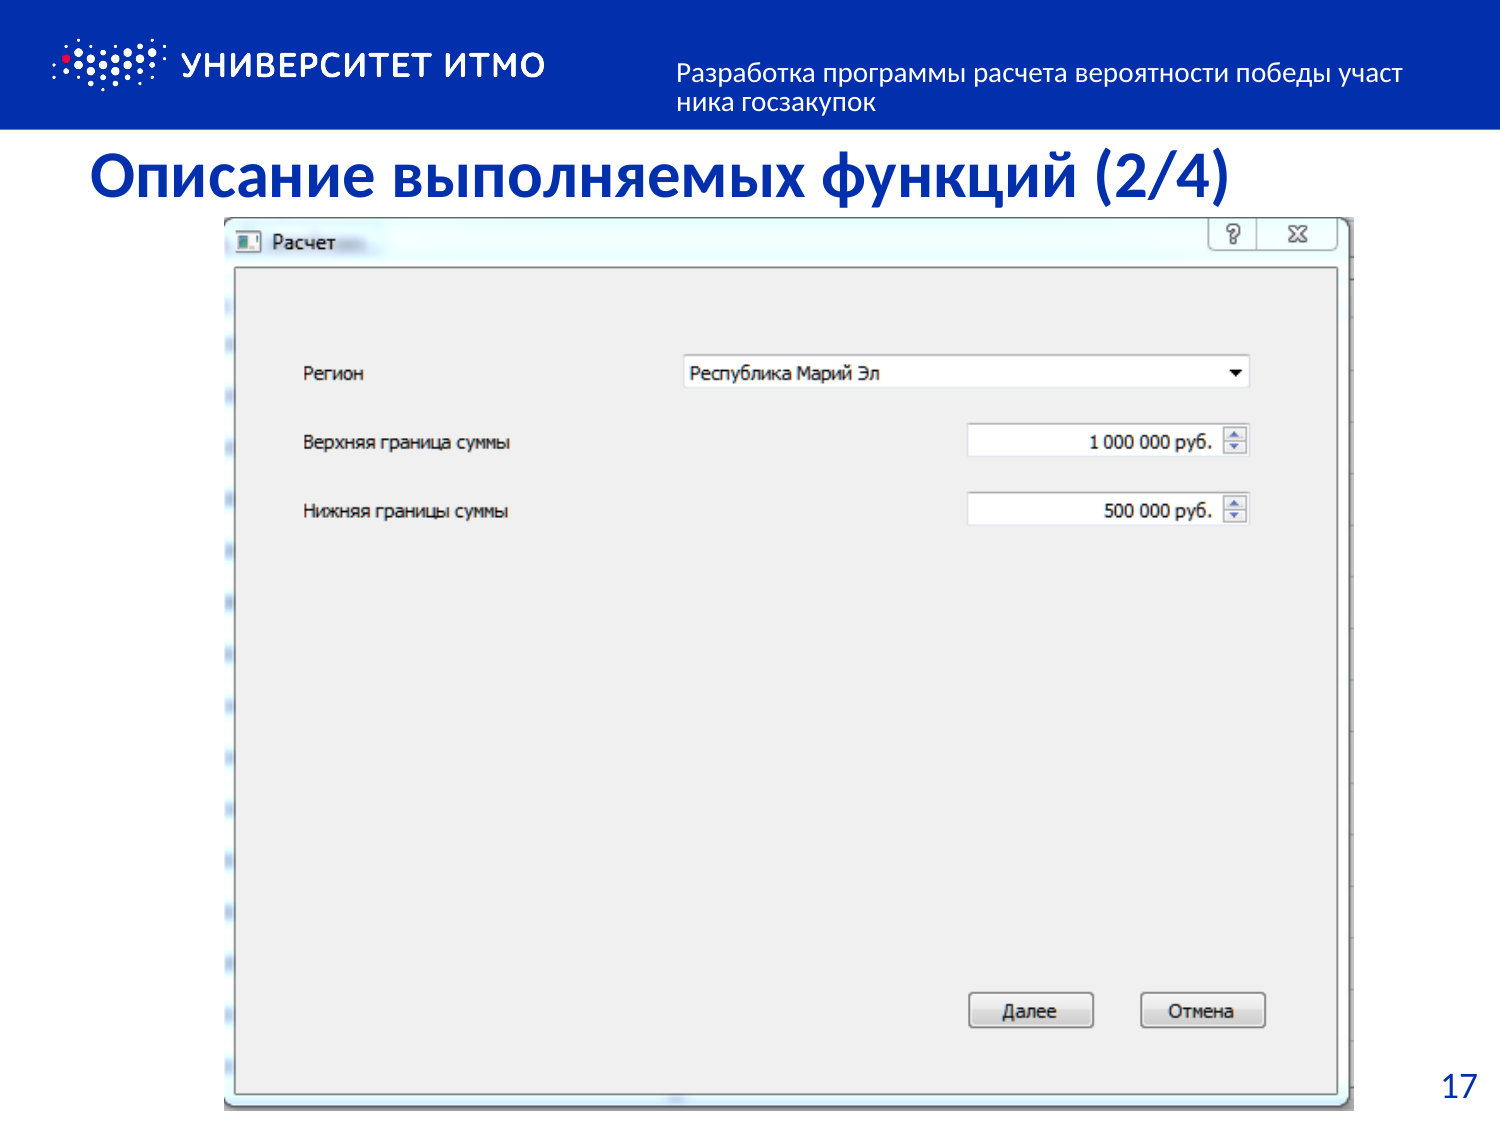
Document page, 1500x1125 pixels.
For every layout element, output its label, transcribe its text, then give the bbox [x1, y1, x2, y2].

footer Разработка программы расчета вероятности победы участника госзакупок [661, 40, 1425, 101]
picture [224, 216, 1354, 1112]
title Описание выполняемых функций (2/4) [75, 103, 1425, 239]
text_box 17 [1425, 1053, 1494, 1114]
picture [0, 0, 596, 130]
